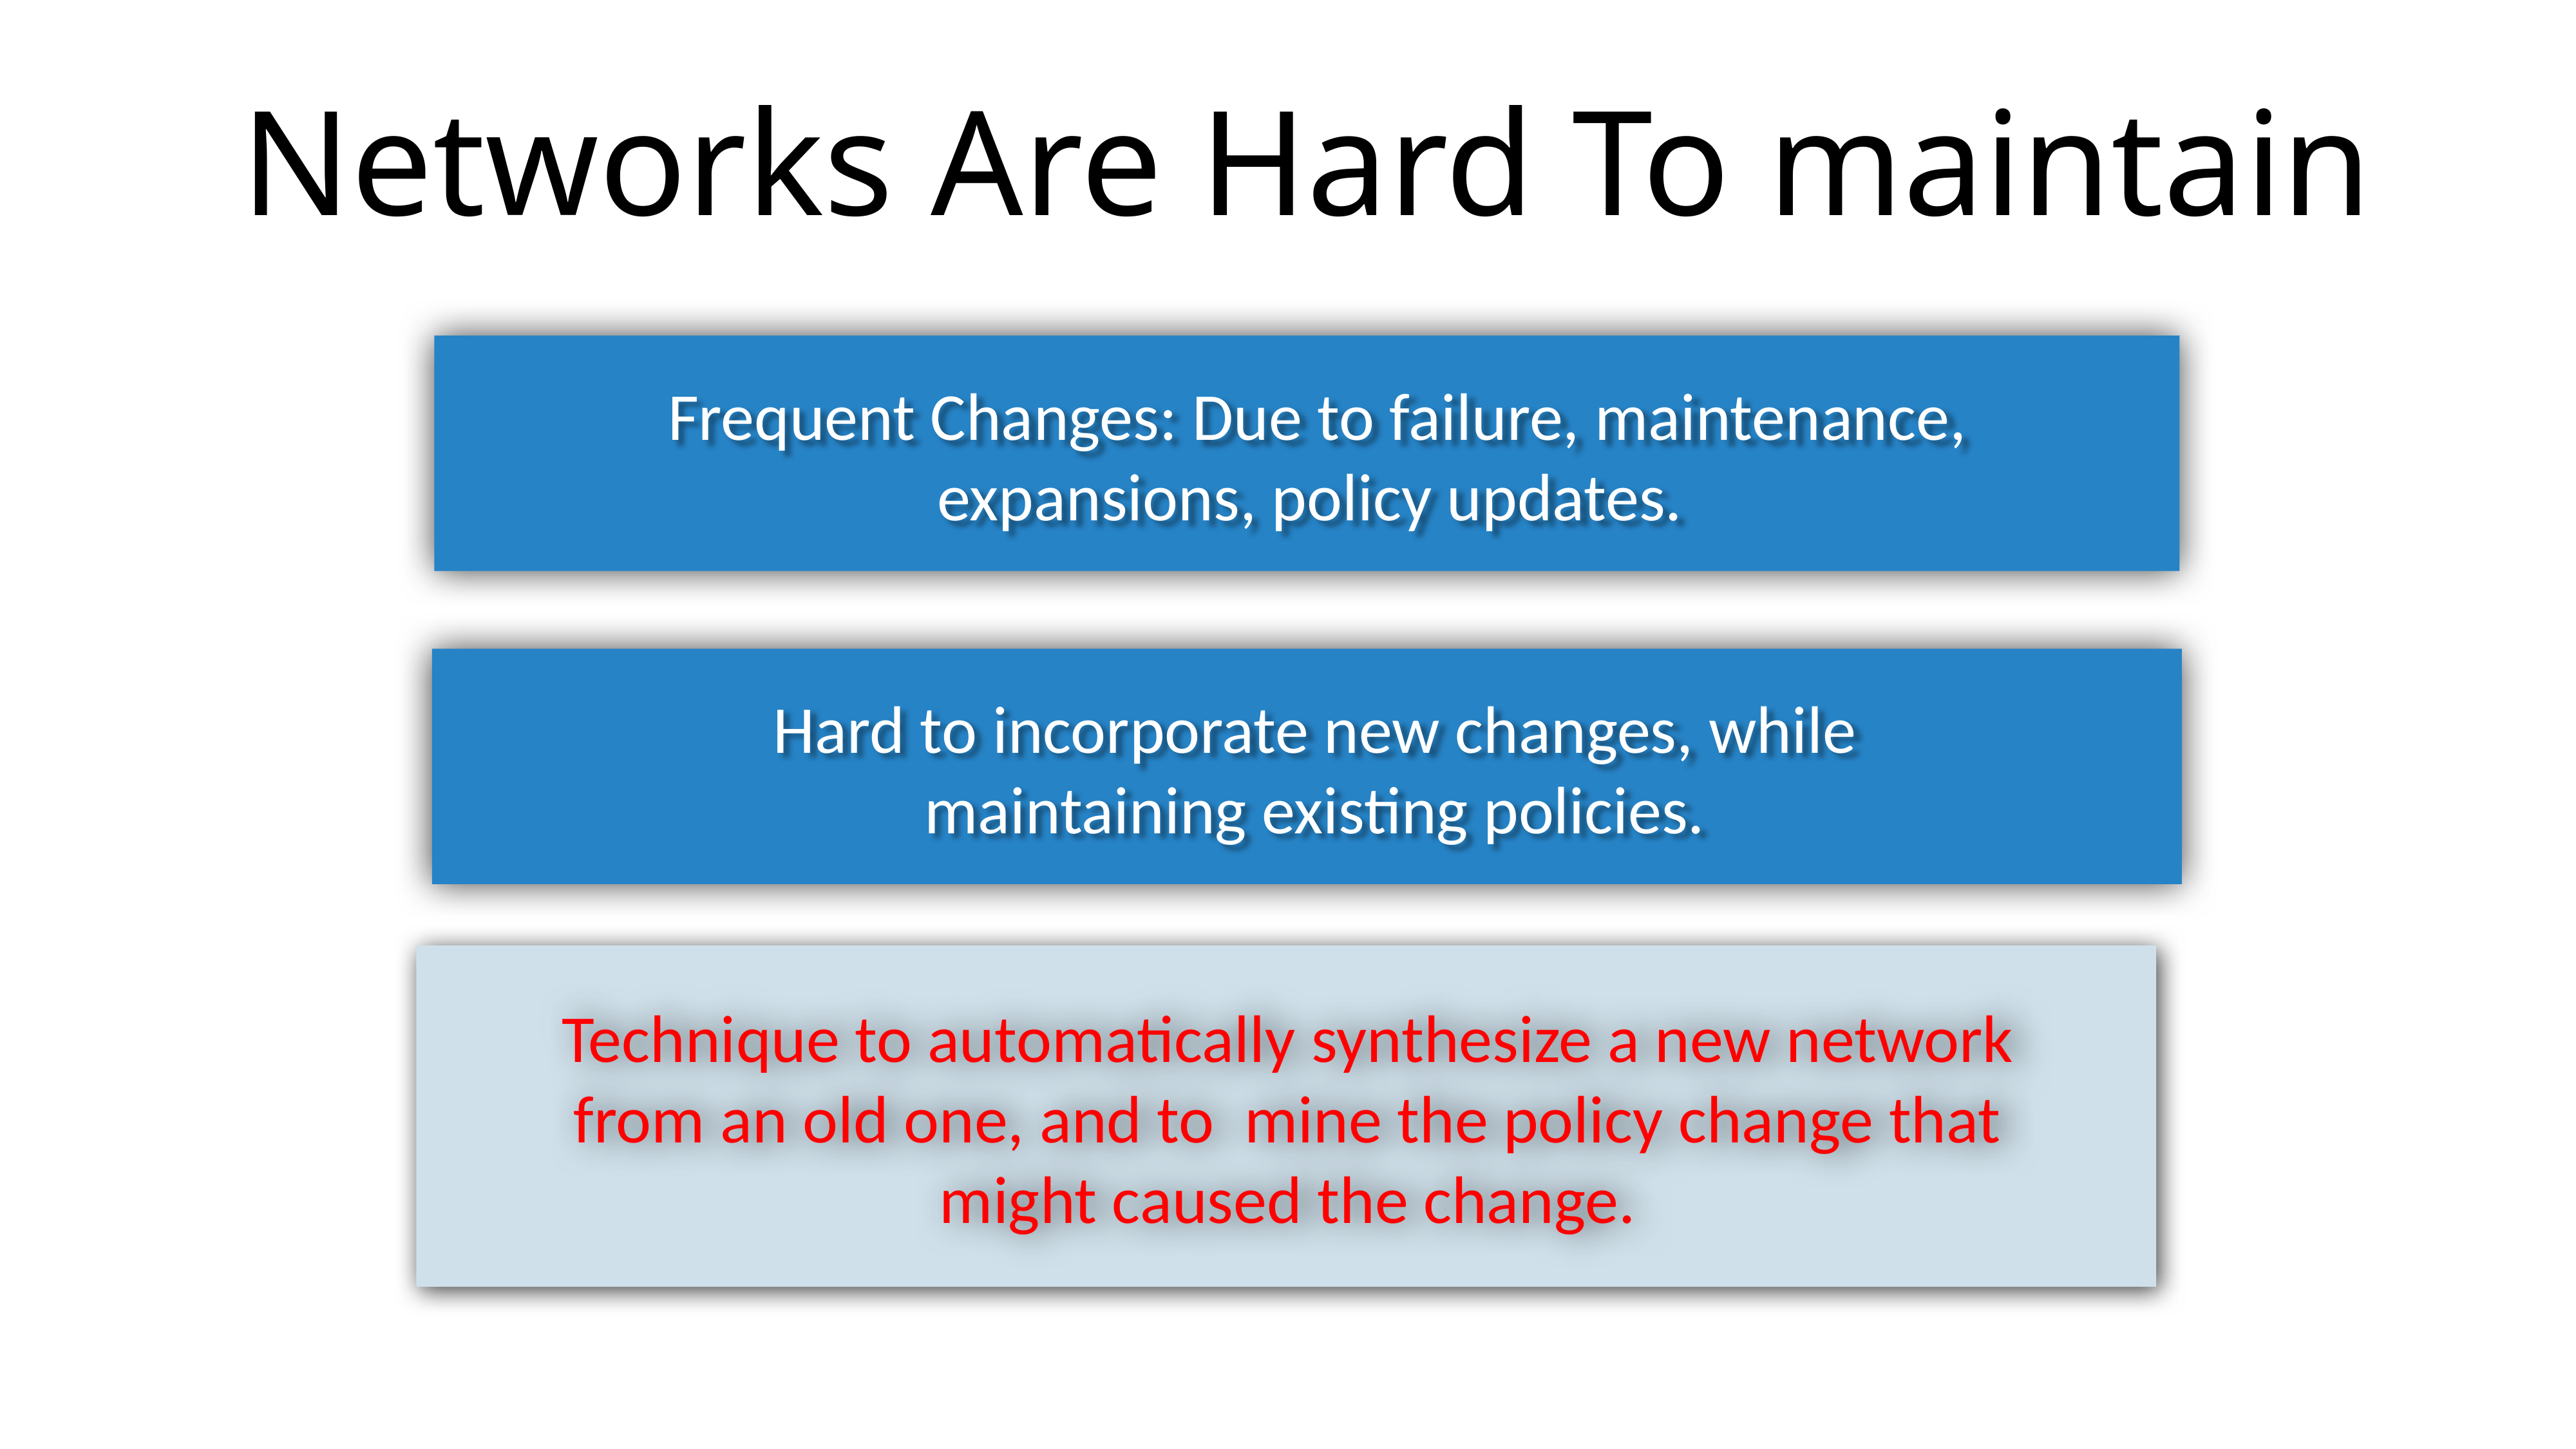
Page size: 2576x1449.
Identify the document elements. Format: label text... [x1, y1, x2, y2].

title Networks Are Hard To maintain [195, 28, 2418, 309]
text_box Technique to automatically synthesize a new network from an old one, and to mine the policy change that might caused the change. [529, 983, 2047, 1249]
text_box [416, 945, 2157, 1287]
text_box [434, 335, 2180, 571]
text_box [431, 649, 2183, 885]
